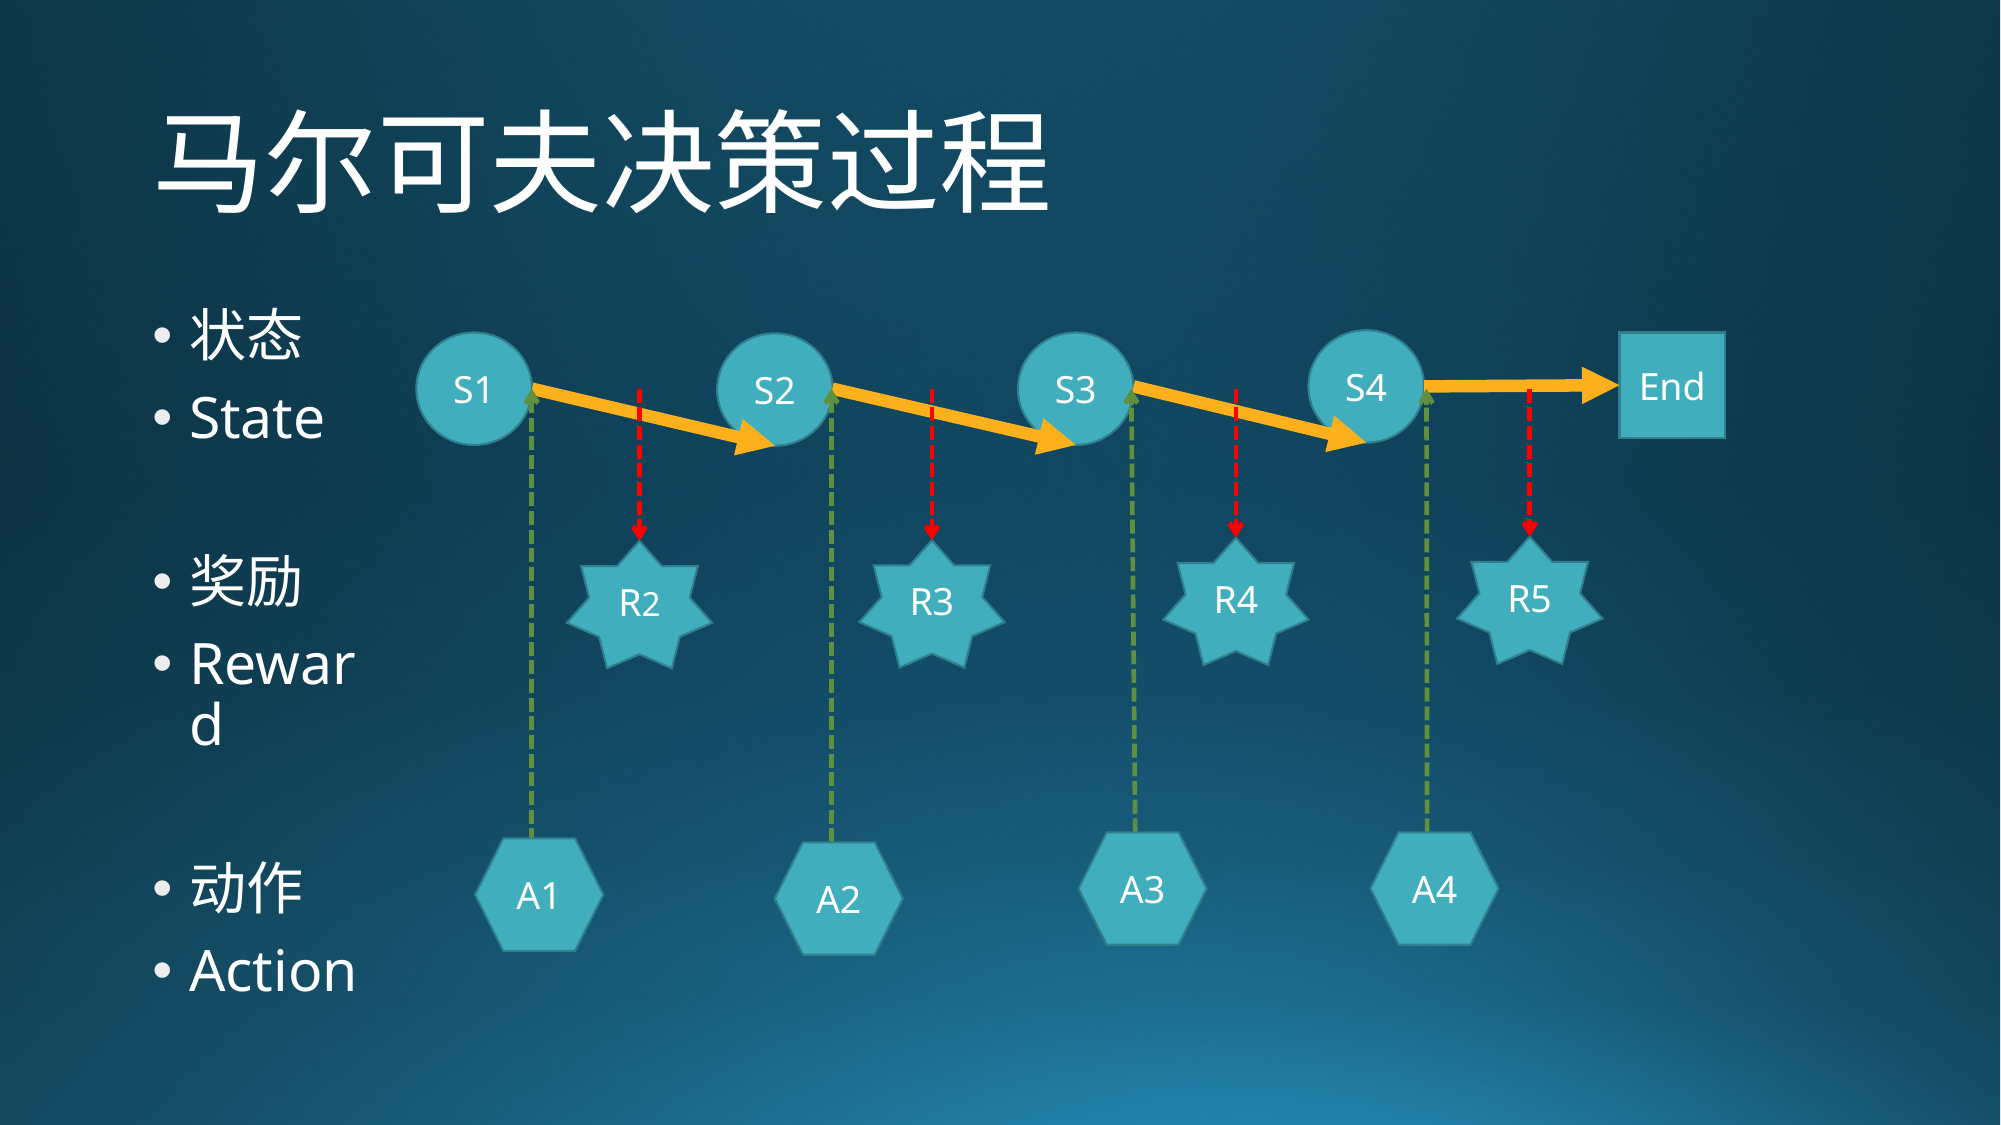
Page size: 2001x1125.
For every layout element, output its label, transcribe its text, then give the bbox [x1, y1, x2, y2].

text_box A3 [1077, 831, 1208, 946]
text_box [1131, 388, 1136, 833]
text_box R2 [565, 539, 714, 670]
text_box S1 [415, 331, 533, 447]
picture [0, 0, 2001, 1125]
text_box R5 [1455, 536, 1605, 666]
list 状态 State 奖励 Reward 动作 Action [137, 299, 392, 1014]
text_box R4 [1161, 537, 1311, 667]
text_box A1 [473, 837, 605, 952]
title 马尔可夫决策过程 [137, 59, 1863, 278]
text_box S2 [716, 332, 834, 447]
text_box S4 [1307, 329, 1425, 444]
text_box A2 [773, 841, 905, 956]
text_box R3 [857, 539, 1007, 669]
text_box A4 [1369, 831, 1500, 946]
text_box S3 [1016, 331, 1134, 447]
text_box End [1618, 331, 1726, 439]
